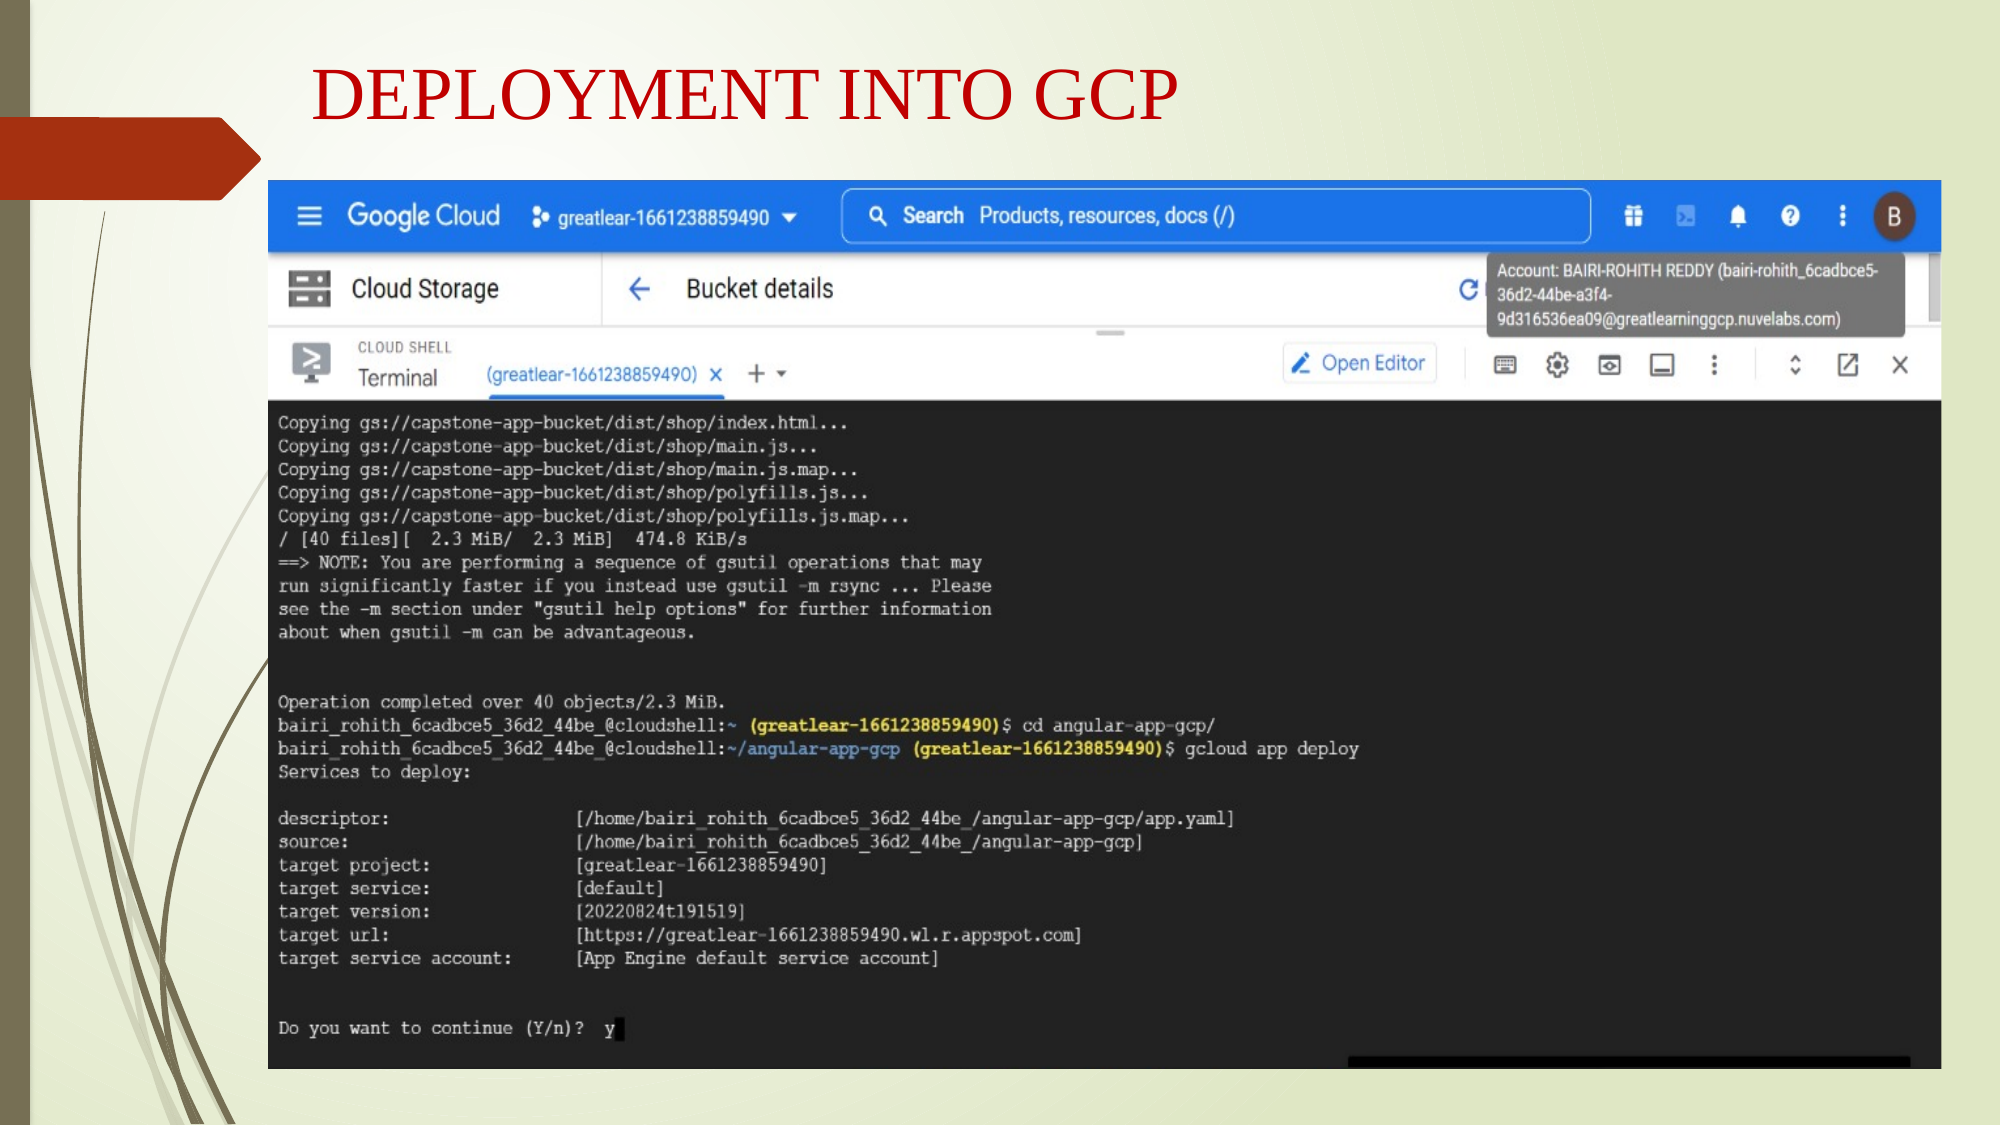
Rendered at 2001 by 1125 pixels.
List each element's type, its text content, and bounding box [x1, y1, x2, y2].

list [267, 179, 1942, 1069]
title DEPLOYMENT INTO GCP [296, 36, 1258, 159]
